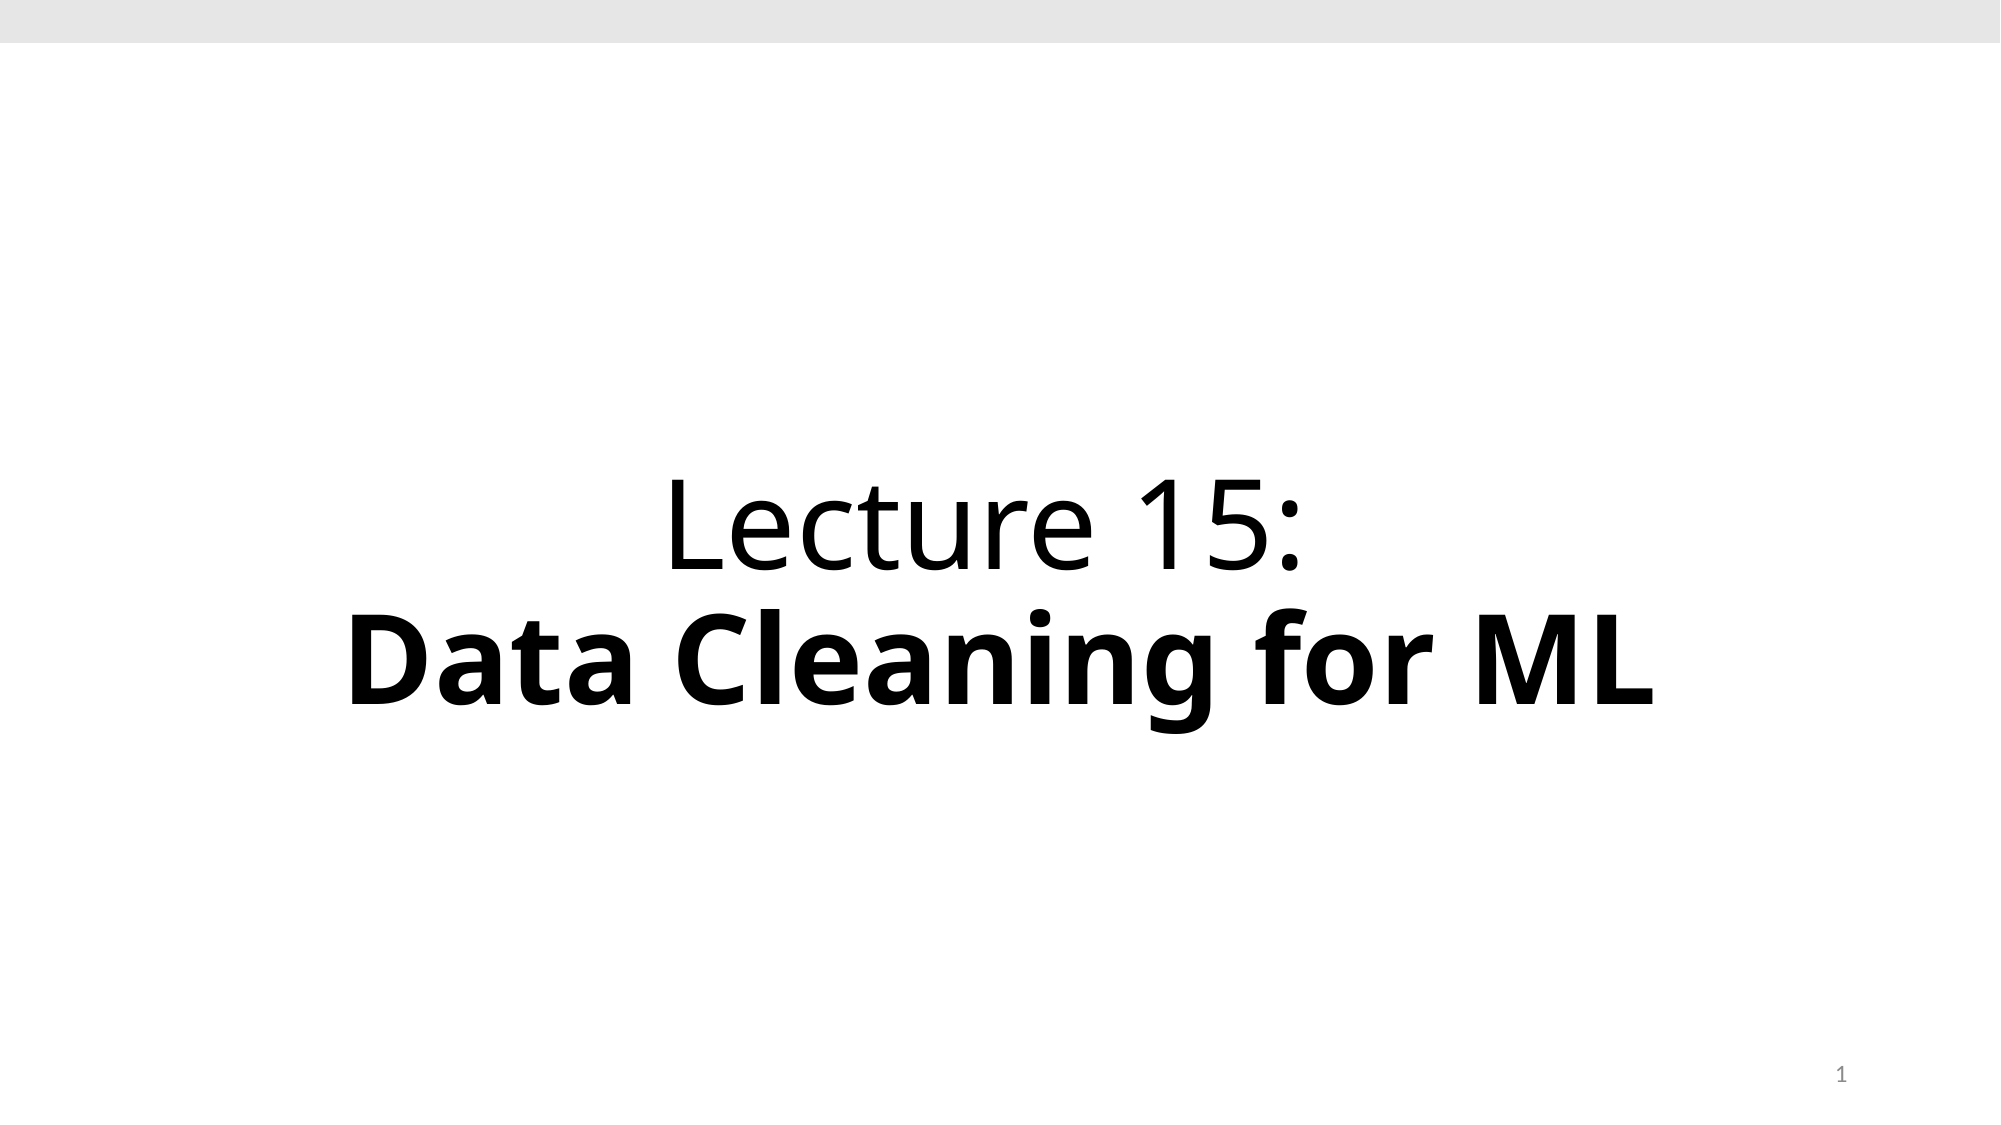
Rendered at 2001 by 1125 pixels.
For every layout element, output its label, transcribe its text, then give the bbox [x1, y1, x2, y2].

slide_number 1 [1412, 1042, 1863, 1103]
text_box [0, 0, 2000, 44]
title Lecture 15: Data Cleaning for ML [249, 347, 1750, 739]
